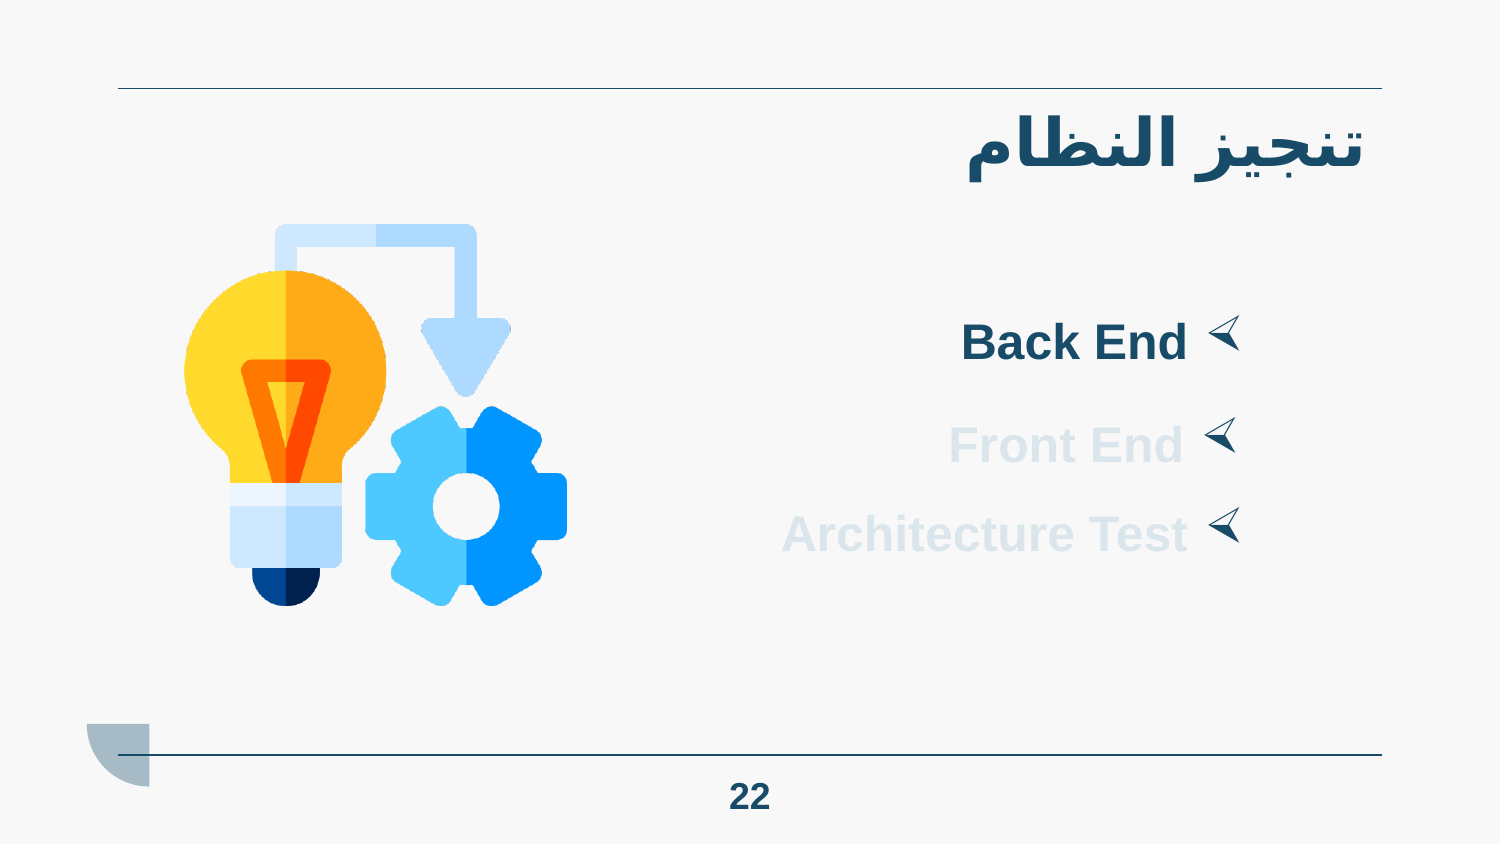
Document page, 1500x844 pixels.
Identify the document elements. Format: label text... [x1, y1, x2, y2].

text_box Back End [777, 294, 1260, 421]
text_box 22 [698, 758, 801, 831]
text_box Front End [773, 397, 1256, 486]
picture [184, 224, 567, 606]
title تنجيز النظام [118, 85, 1382, 170]
text_box Architecture Test [698, 486, 1260, 613]
